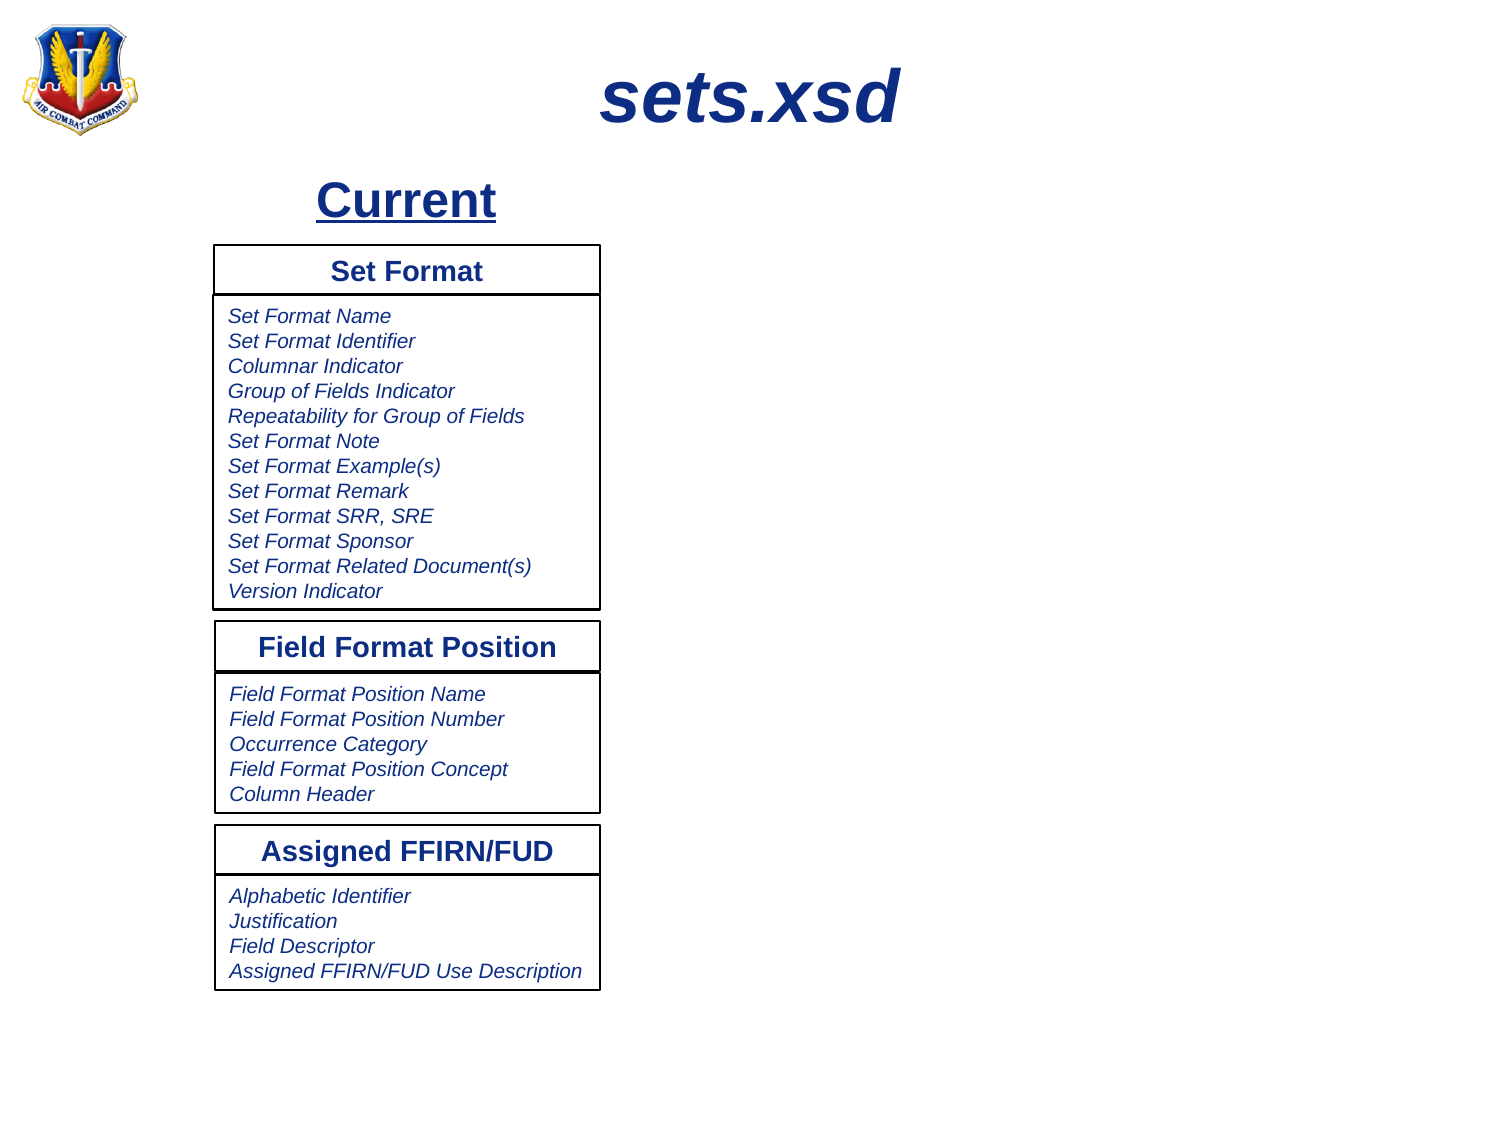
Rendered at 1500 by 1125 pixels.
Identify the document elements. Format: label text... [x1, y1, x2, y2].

picture [22, 24, 74, 136]
title sets.xsd [74, 9, 1426, 176]
list Current [74, 176, 738, 251]
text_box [212, 244, 601, 992]
